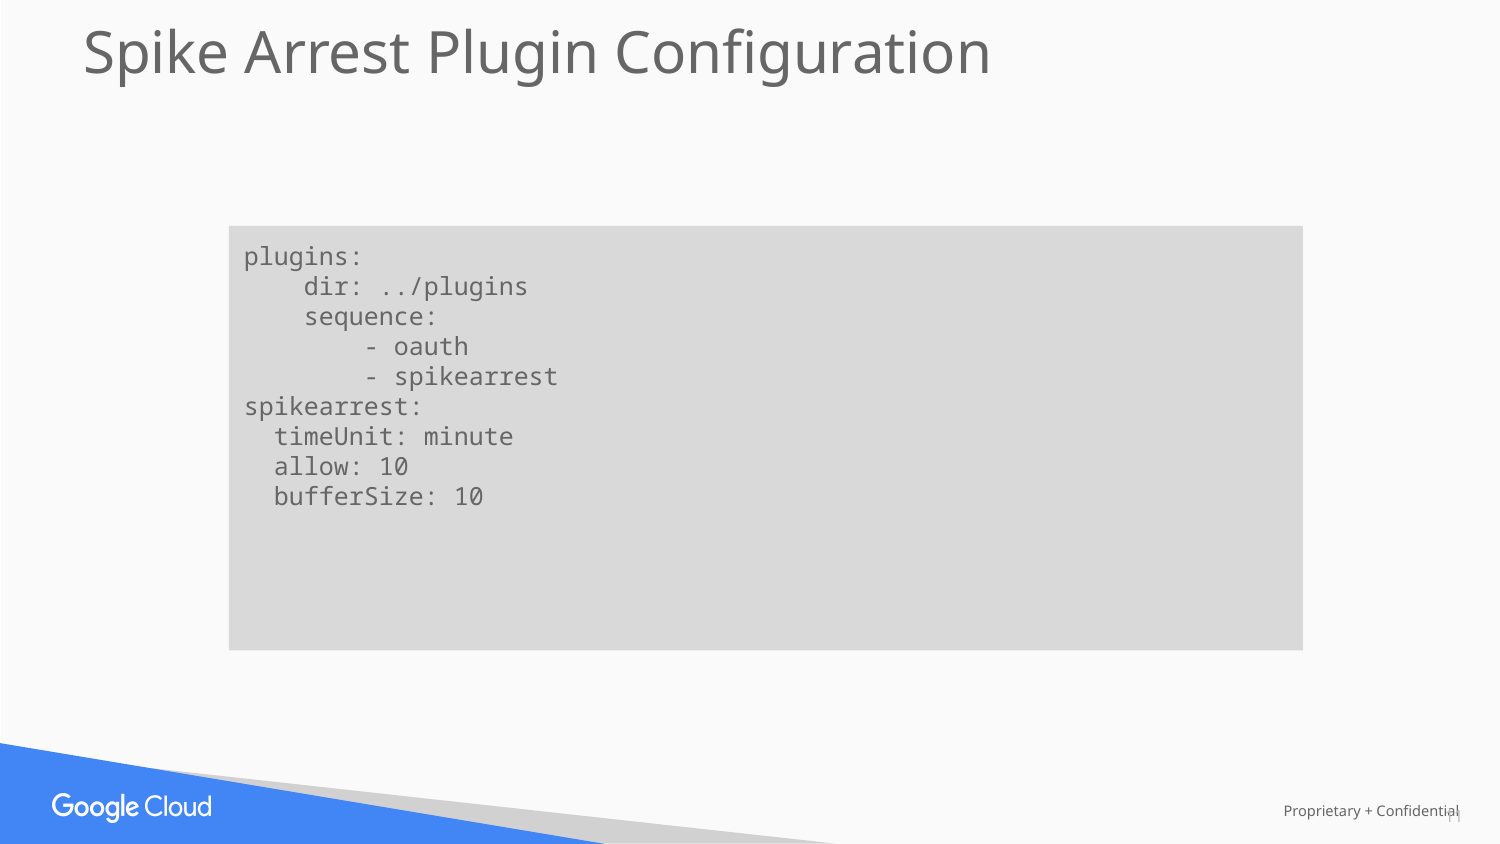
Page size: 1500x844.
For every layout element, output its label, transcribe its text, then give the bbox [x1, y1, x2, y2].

text_box plugins: dir: ../plugins sequence: - oauth - spikearrest spikearrest: timeUnit: minute allow: 10 bufferSize: 10 [228, 225, 1303, 651]
text_box Spike Arrest Plugin Configuration [68, 0, 1400, 123]
text_box ‹#› [1399, 794, 1475, 840]
picture [52, 793, 211, 823]
